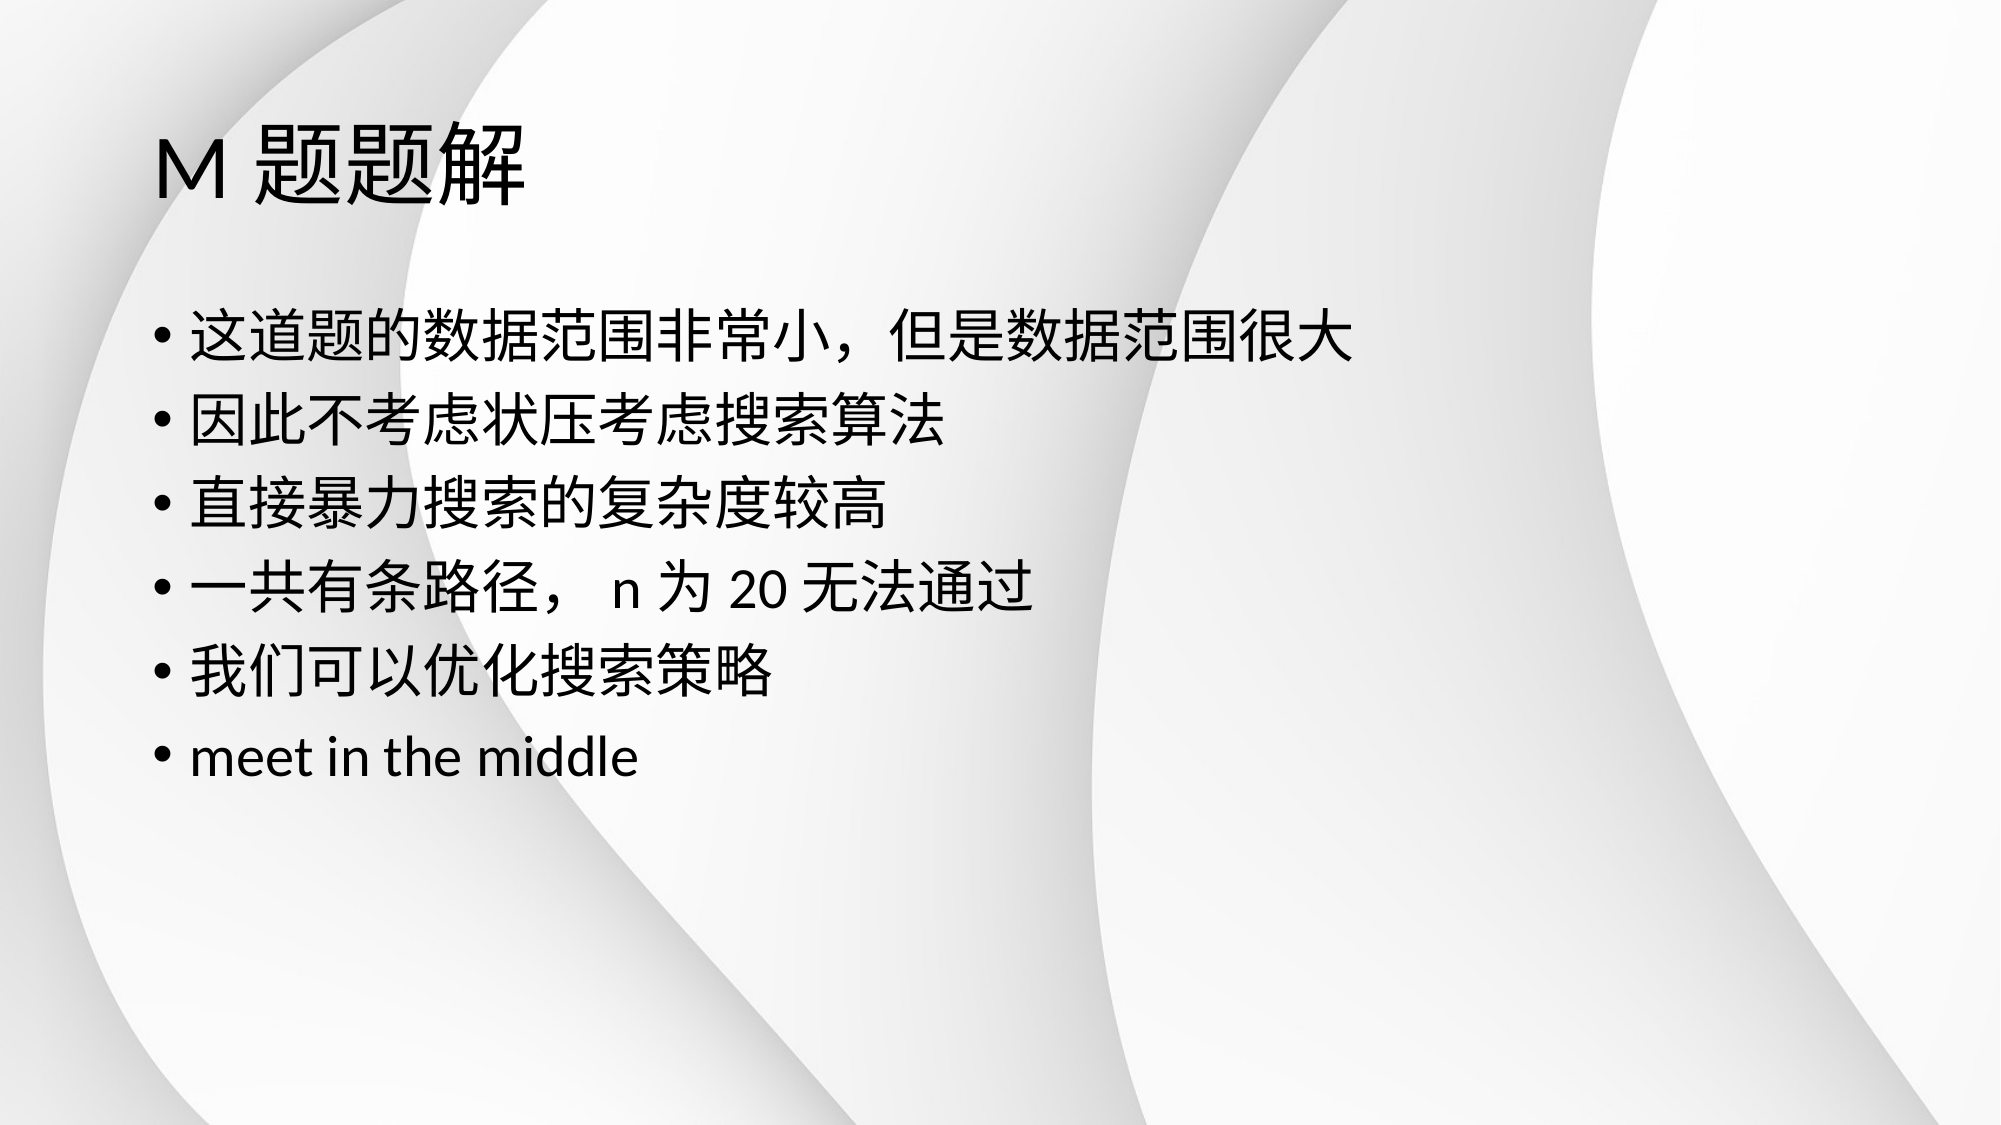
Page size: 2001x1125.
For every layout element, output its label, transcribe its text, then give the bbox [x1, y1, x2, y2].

title M题题解 [137, 59, 1863, 278]
picture [0, 0, 2001, 1125]
